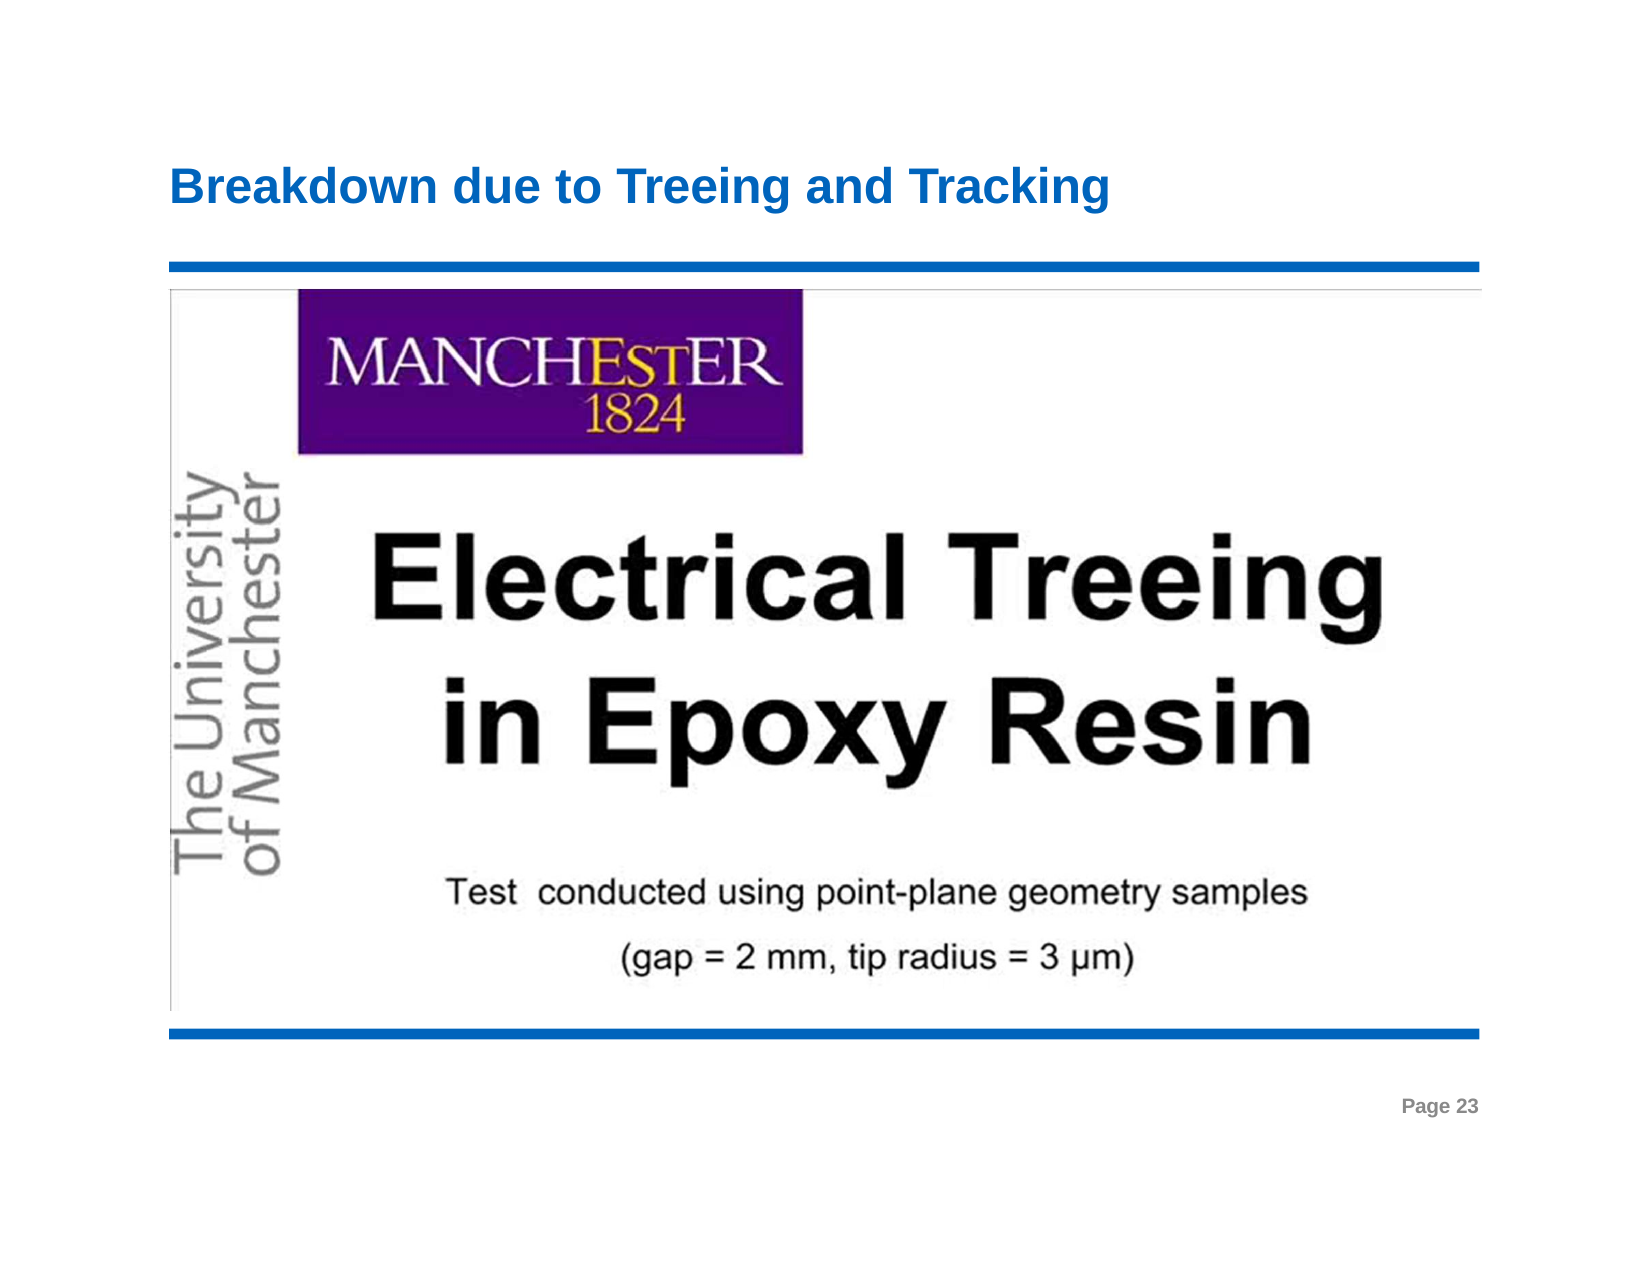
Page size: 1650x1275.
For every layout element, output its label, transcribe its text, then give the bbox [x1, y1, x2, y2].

slide_number Page 23 [1399, 1092, 1487, 1275]
picture [167, 288, 1482, 1012]
title Breakdown due to Treeing and Tracking [167, 151, 1118, 288]
